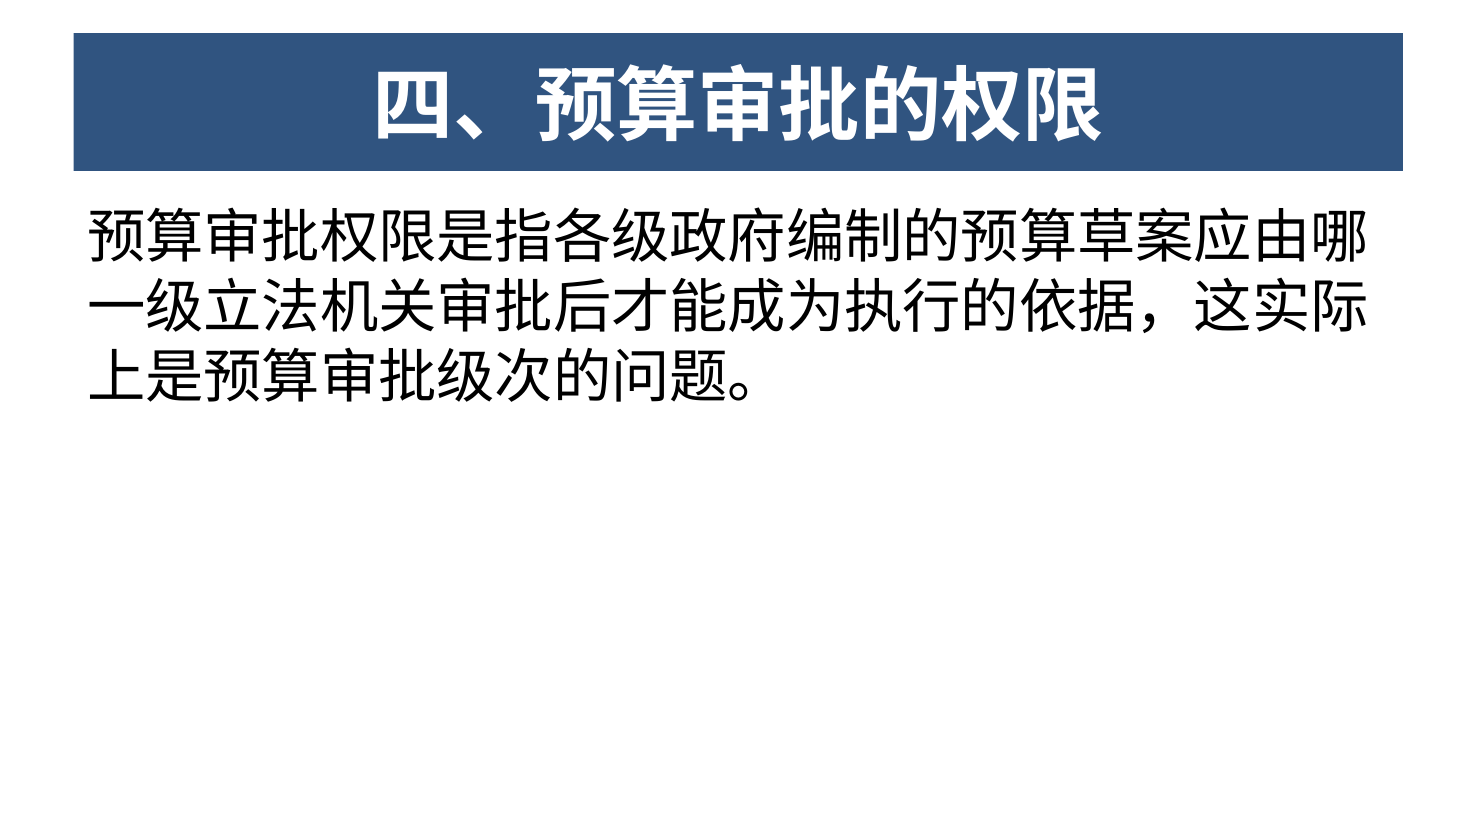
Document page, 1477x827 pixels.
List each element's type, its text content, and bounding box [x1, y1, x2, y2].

title 四、预算审批的权限 [72, 31, 1405, 173]
list 预算审批权限是指各级政府编制的预算草案应由哪一级立法机关审批后才能成为执行的依据，这实际上是预算审批级次的问题。 [73, 192, 1403, 739]
